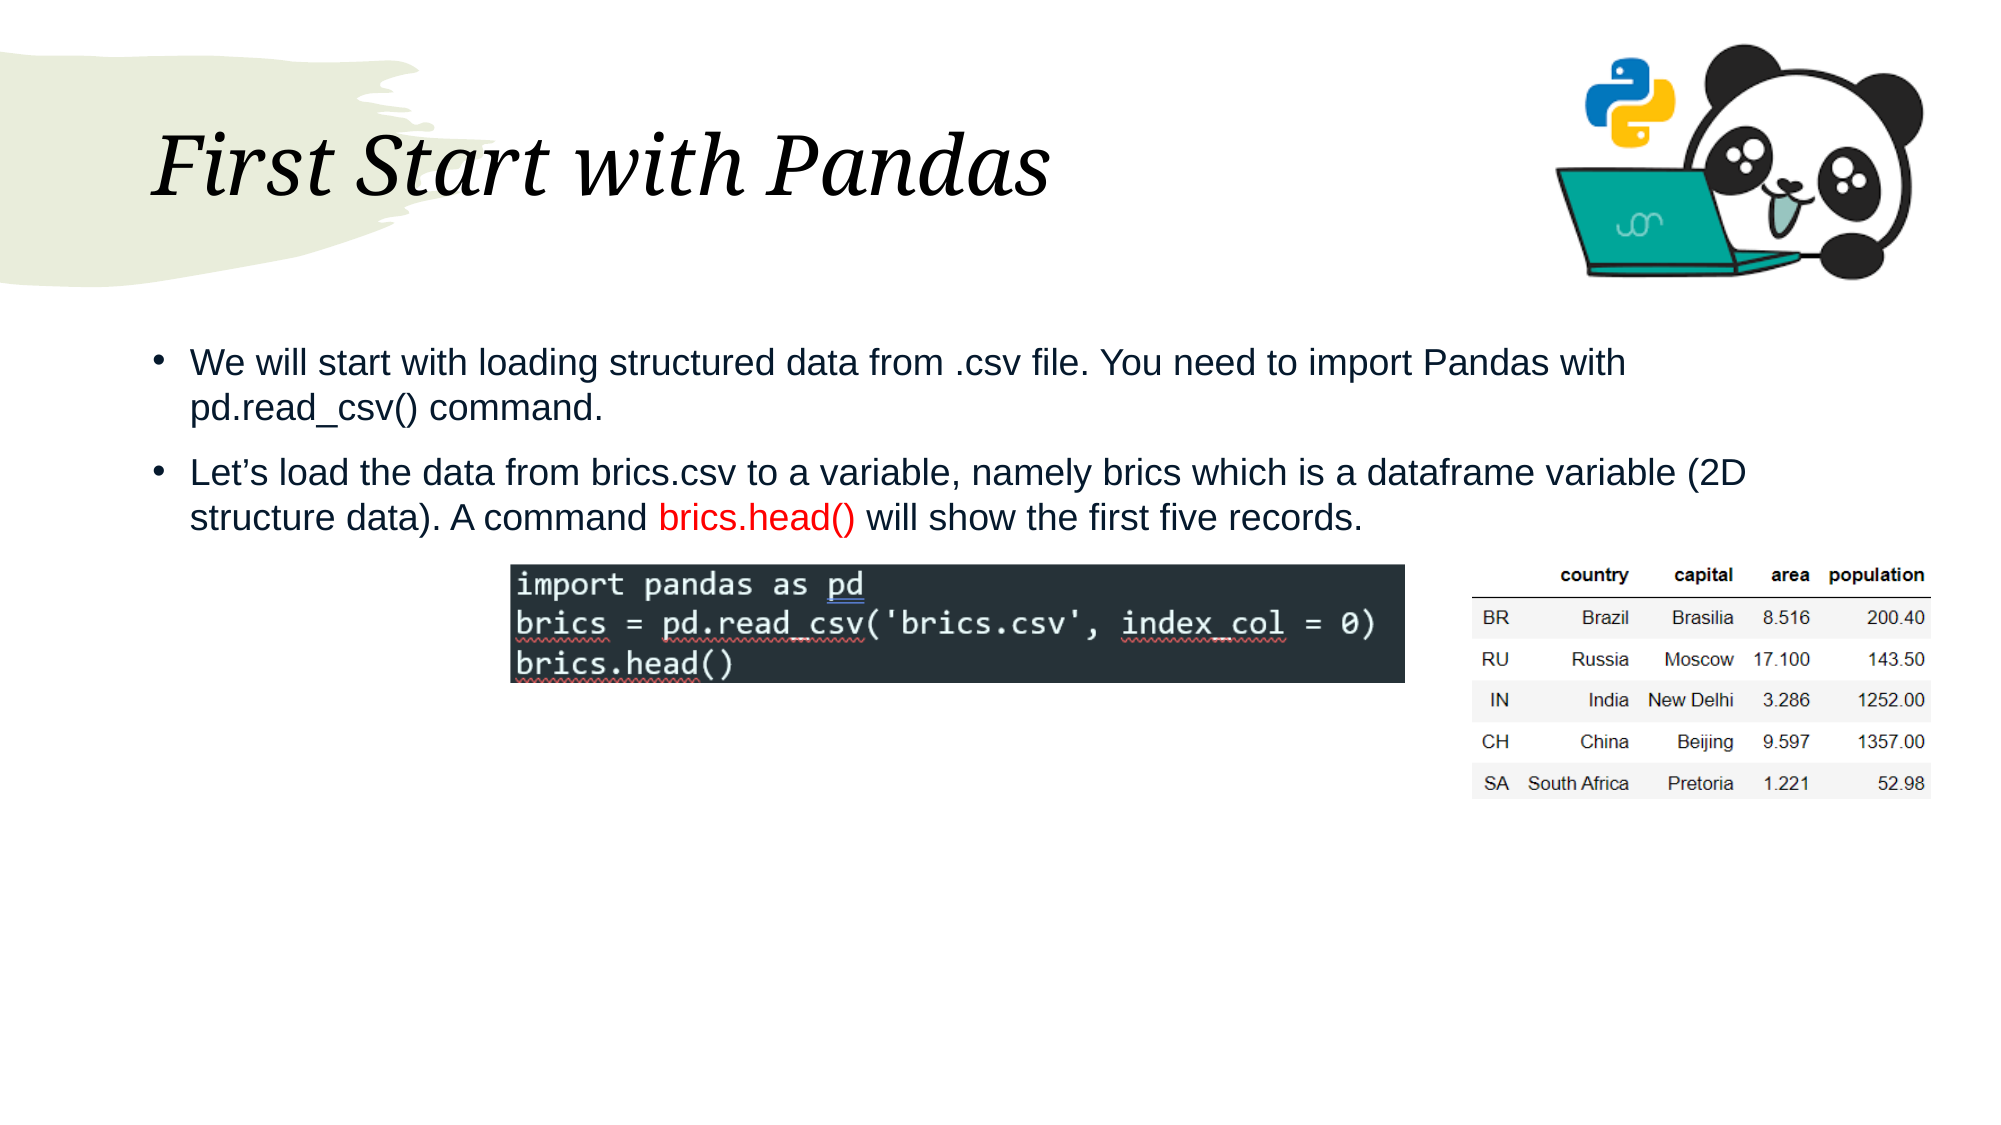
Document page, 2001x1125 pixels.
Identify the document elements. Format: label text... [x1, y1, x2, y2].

picture [508, 562, 1405, 683]
list We will start with loading structured data from .csv file. You need to import Pandas with pd.read_csv() command. Let’s load the data from brics.csv to a variable, namely brics which is a dataframe variable (2D structure data). A command brics.head() will show the first five records. [137, 329, 1863, 1013]
title First Start with Pandas [137, 59, 1525, 278]
picture [1525, 17, 1956, 304]
picture [1472, 562, 1931, 799]
